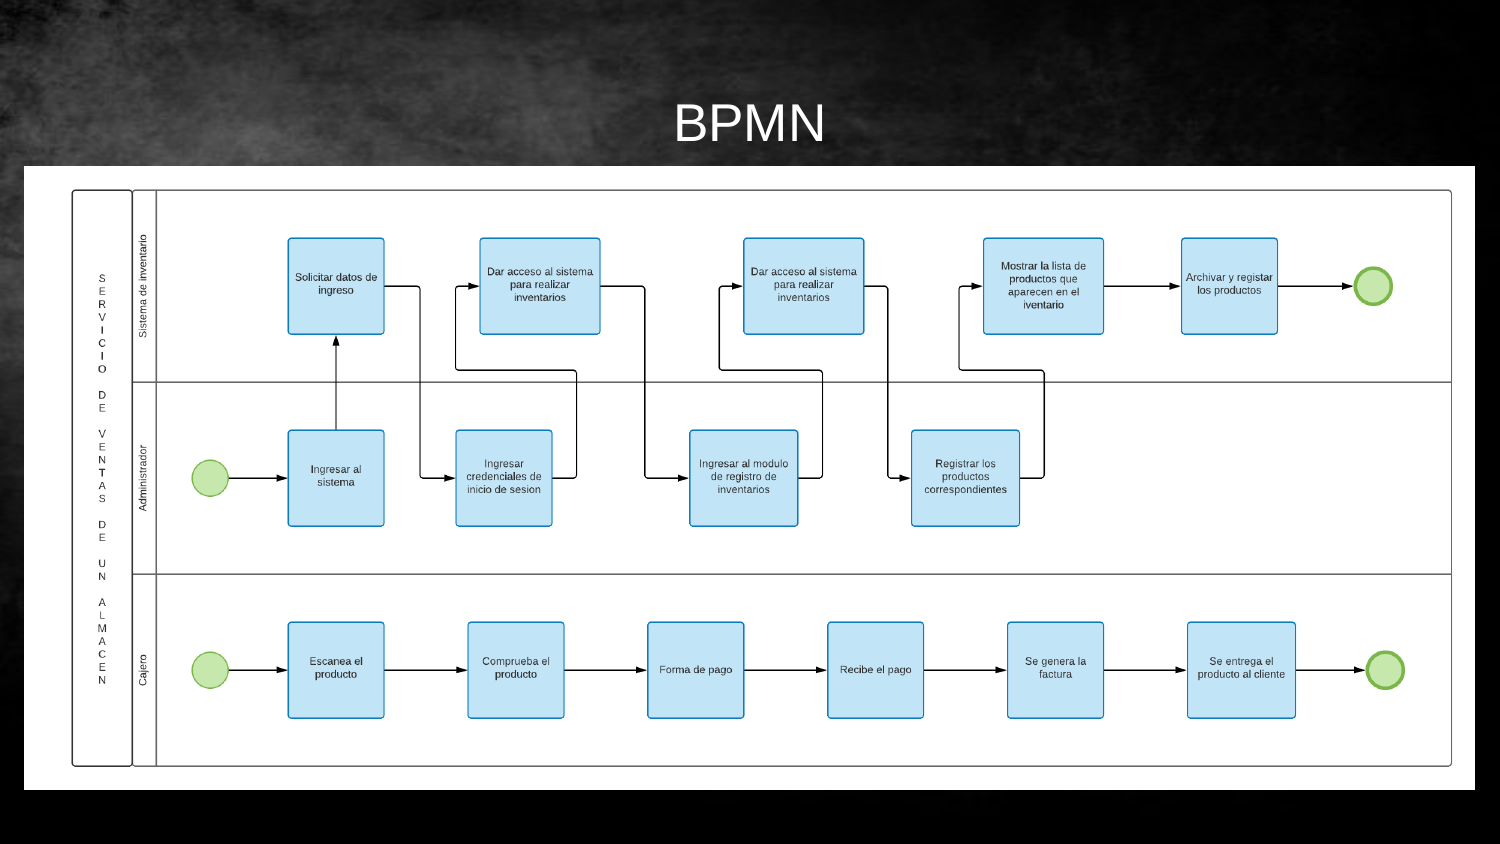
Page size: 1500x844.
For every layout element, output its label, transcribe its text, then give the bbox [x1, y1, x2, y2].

title BPMN [51, 72, 1449, 165]
picture [0, 0, 1500, 844]
